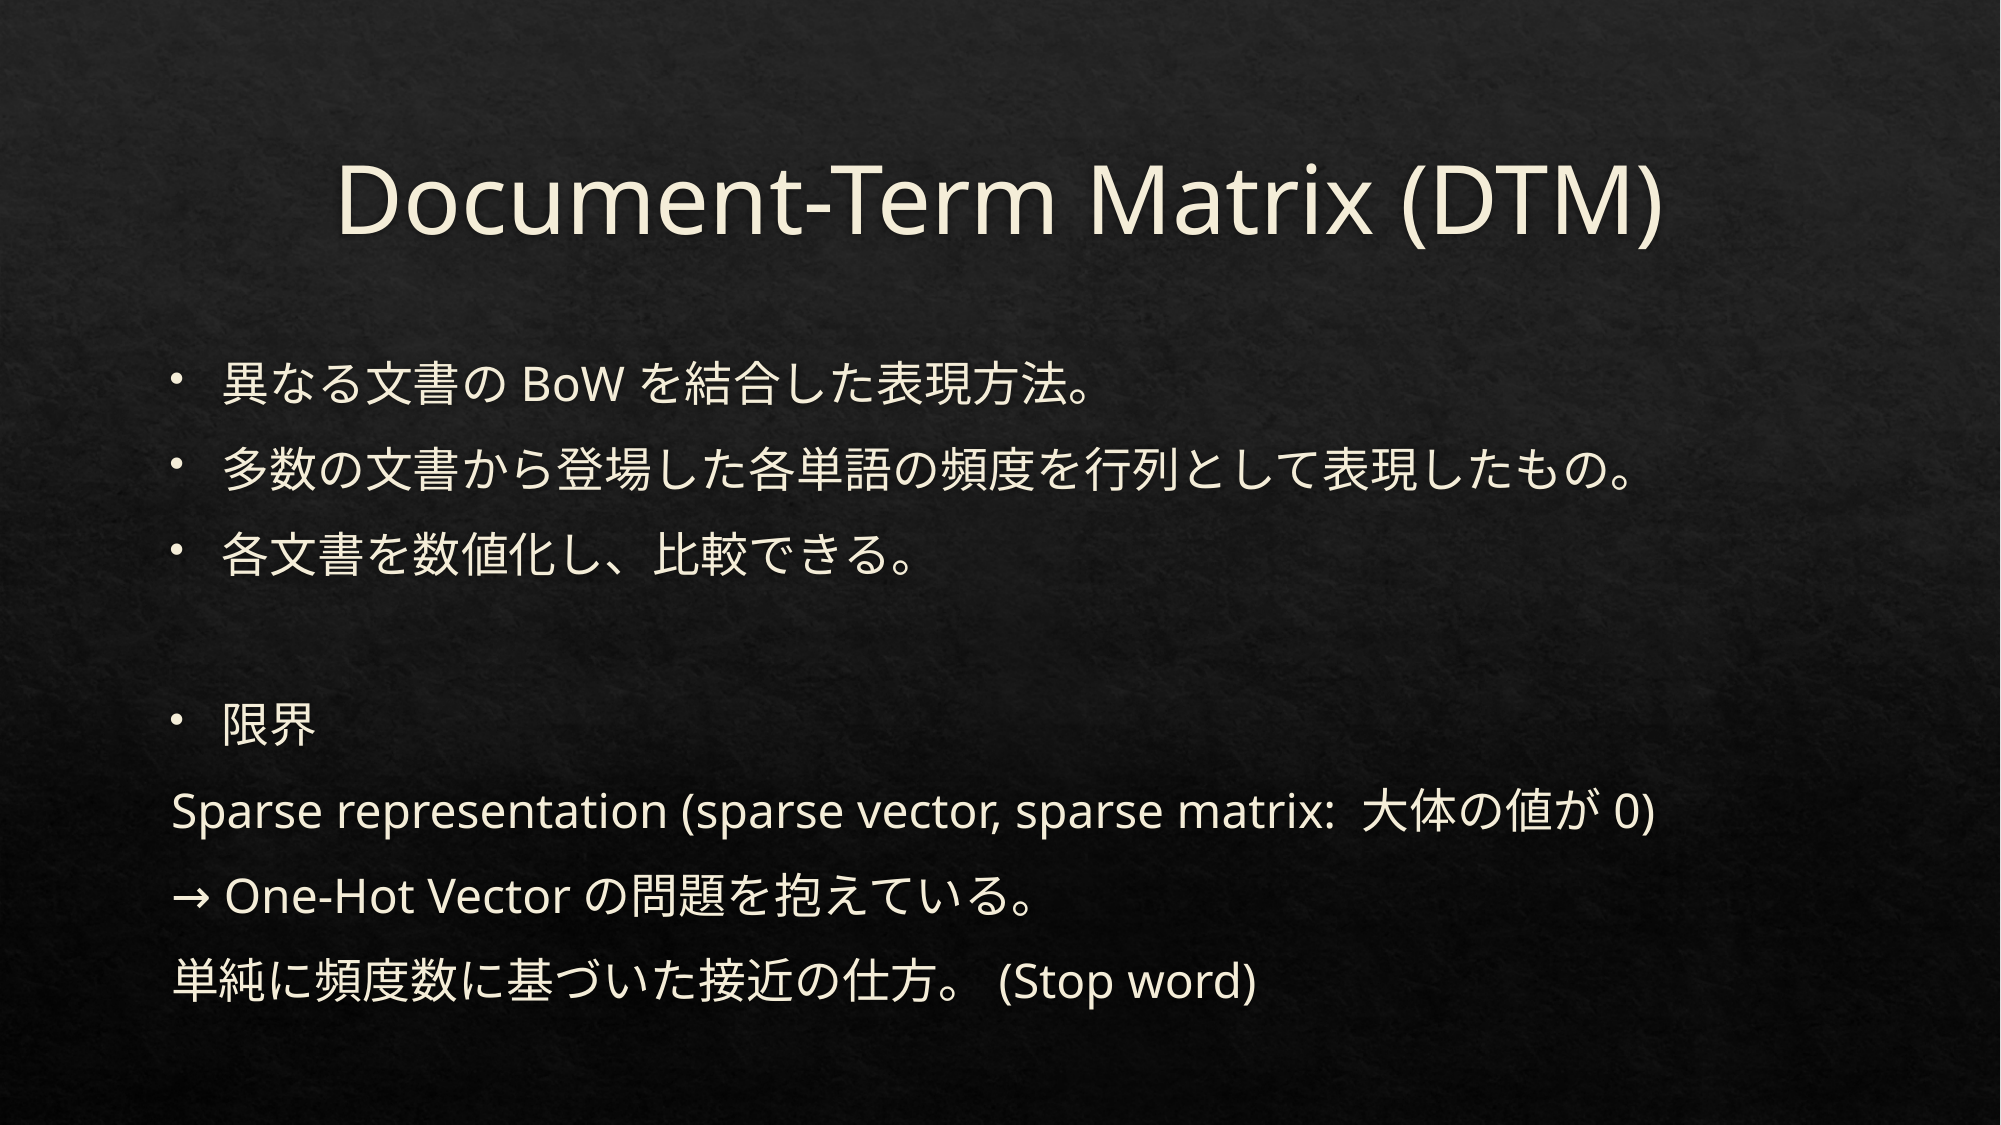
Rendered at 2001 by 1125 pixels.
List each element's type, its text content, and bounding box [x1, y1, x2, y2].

title Document-Term Matrix (DTM) [149, 99, 1849, 307]
list 異なる文書のBoWを結合した表現方法。 多数の文書から登場した各単語の頻度を行列として表現したもの。 各文書を数値化し、比較できる。 限界 Sparse representation (sparse vector, sparse matrix: 大体の値が0) → One-Hot Vectorの問題を抱えている。 単純に頻度数に基づいた接近の仕方。(Stop word) [149, 340, 1849, 1053]
